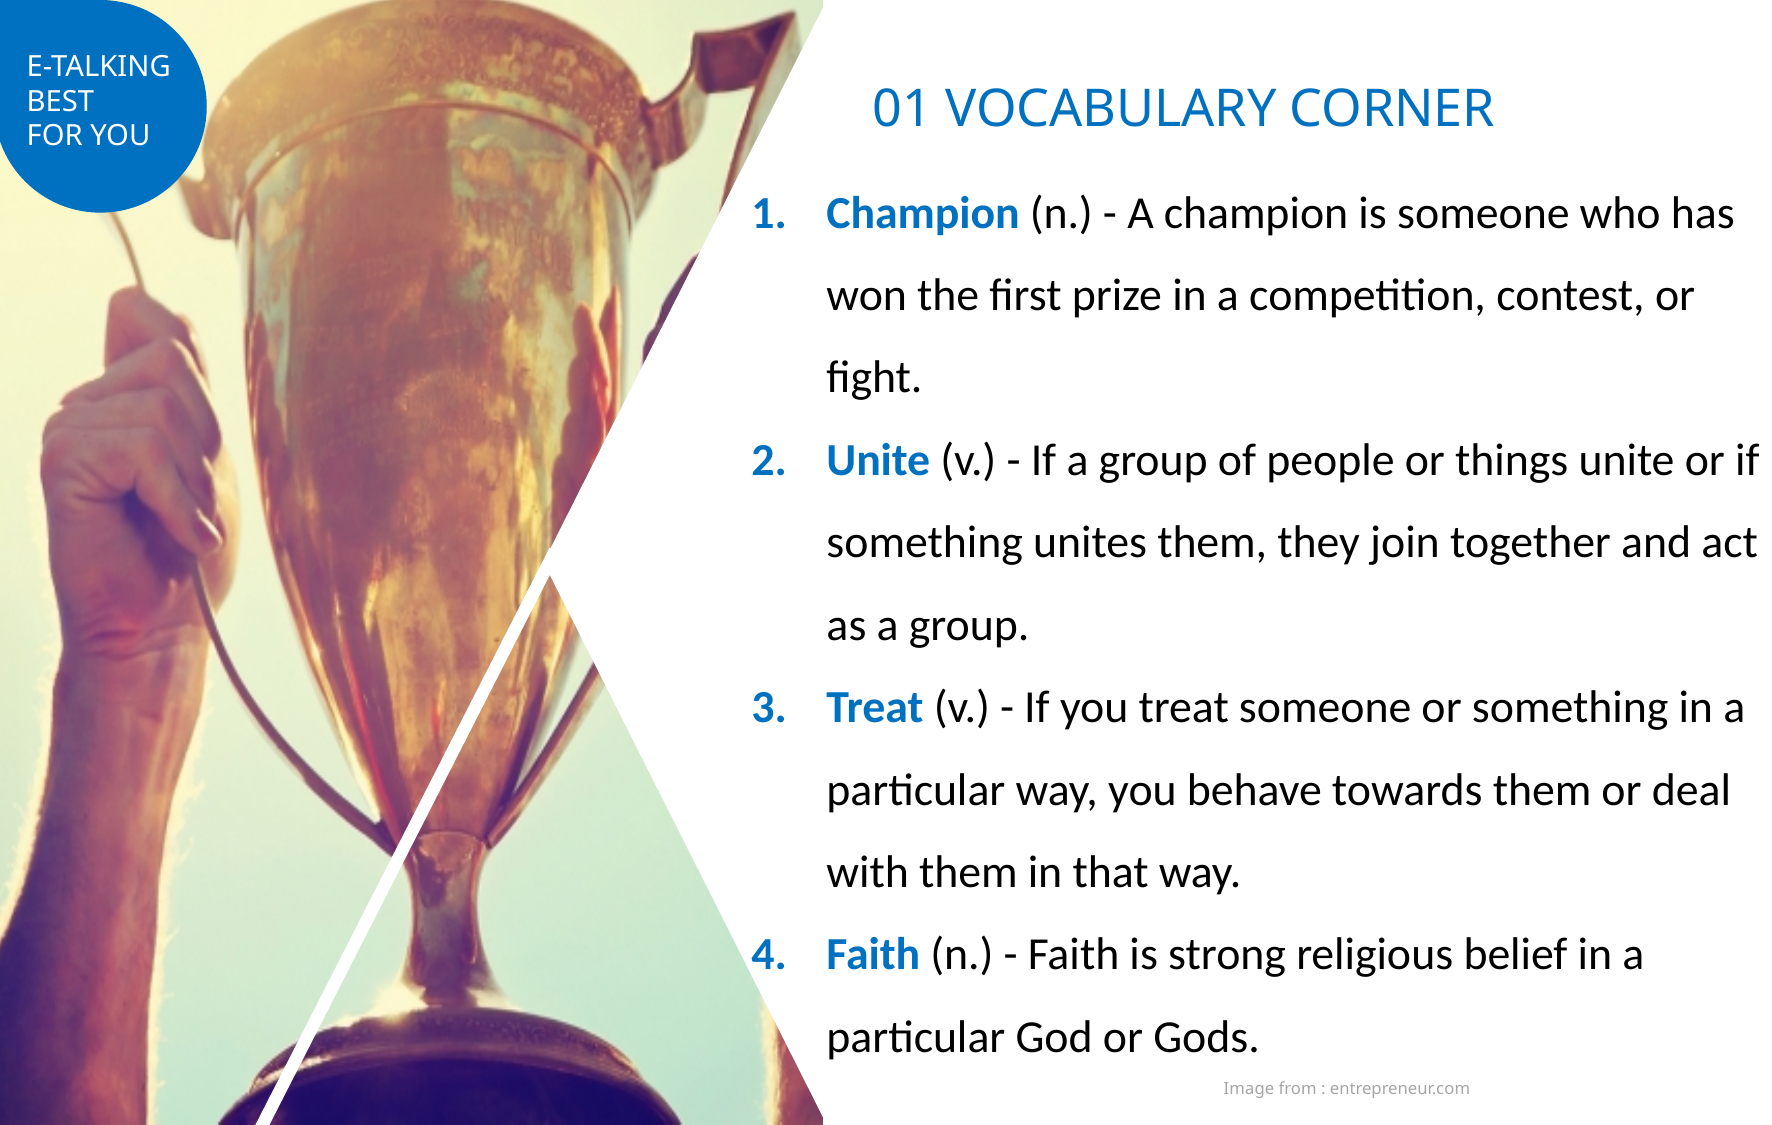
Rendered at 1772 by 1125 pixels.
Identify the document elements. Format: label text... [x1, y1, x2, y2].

picture [0, 0, 833, 1125]
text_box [247, 550, 556, 1125]
text_box Champion (n.) - A champion is someone who has won the first prize in a competition, contest, or fight. Unite (v.) - If a group of people or things unite or if something unites them, they join together and act as a group. Treat (v.) - If you treat someone or something in a particular way, you behave towards them or deal with them in that way. Faith (n.) - Faith is strong religious belief in a particular God or Gods. [837, 147, 1772, 1070]
text_box Image from : entrepreneur.com [1209, 1070, 1772, 1106]
text_box 01 VOCABULARY CORNER [857, 67, 1772, 145]
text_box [0, 0, 314, 213]
